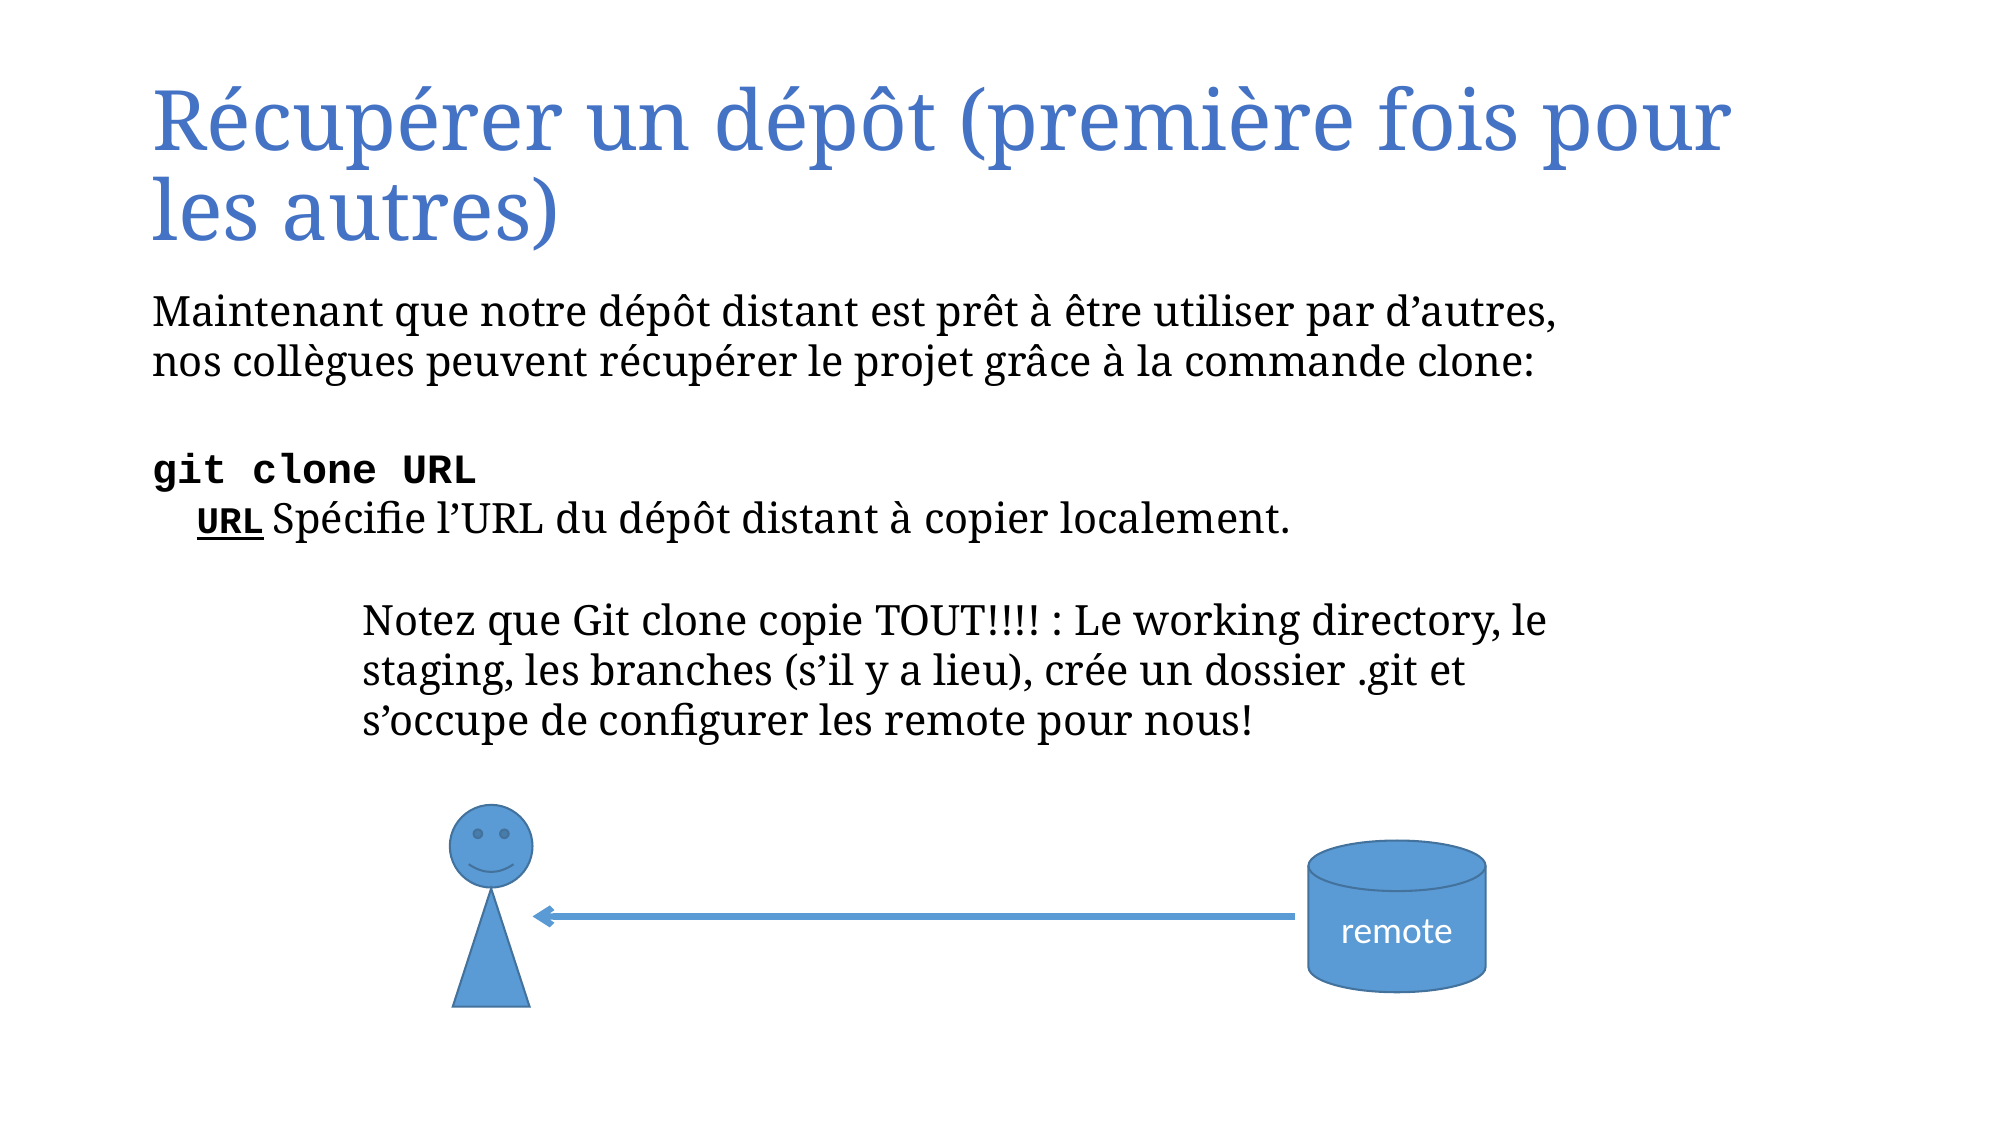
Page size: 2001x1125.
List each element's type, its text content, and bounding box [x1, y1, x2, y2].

title Récupérer un dépôt (première fois pour les autres) [137, 59, 1863, 278]
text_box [449, 804, 533, 1007]
text_box remote [1307, 839, 1487, 994]
text_box Maintenant que notre dépôt distant est prêt à être utiliser par d’autres, nos collègues peuvent récupérer le projet grâce à la commande clone: [137, 277, 1626, 393]
text_box git clone URL URL Spécifie l’URL du dépôt distant à copier localement. [137, 434, 1567, 550]
text_box Notez que Git clone copie TOUT!!!! : Le working directory, le staging, les branches (s’il y a lieu), crée un dossier .git et s’occupe de configurer les remote pour nous! [347, 586, 1624, 751]
